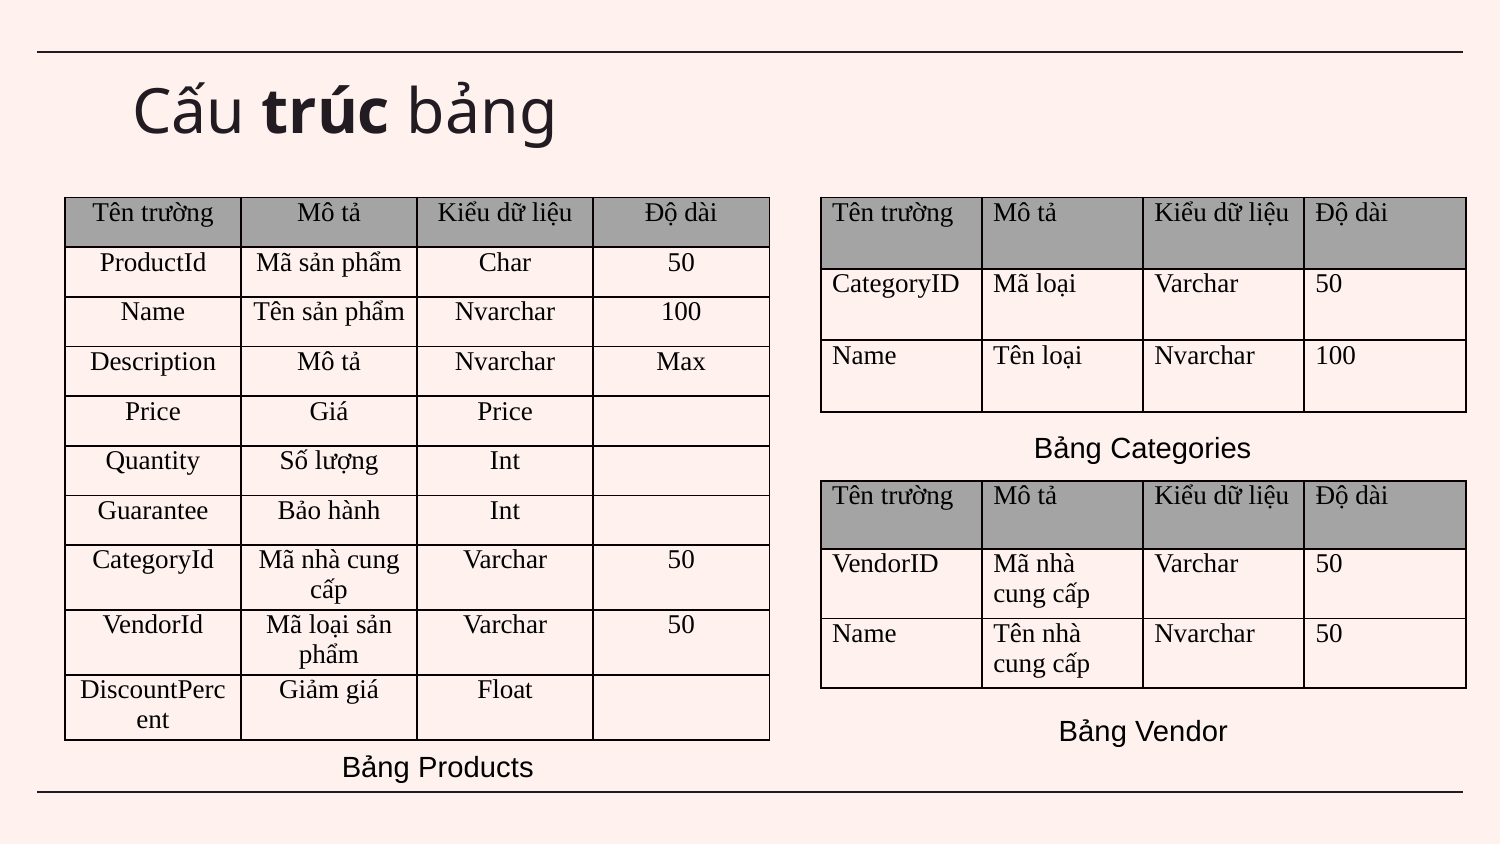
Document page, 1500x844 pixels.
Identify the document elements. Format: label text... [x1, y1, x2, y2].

text_box Bảng Products [147, 740, 729, 791]
table_cell Int [418, 447, 592, 495]
table_cell Varchar [1144, 270, 1303, 339]
table_cell Price [418, 397, 592, 445]
table_cell [594, 676, 769, 739]
table_cell DiscountPercent [66, 676, 240, 739]
table_cell 50 [1305, 270, 1465, 339]
table_cell Tên sản phẩm [242, 298, 416, 346]
text_box Bảng Categories [820, 421, 1465, 472]
table_cell Description [66, 347, 240, 395]
table_cell VendorId [66, 611, 240, 674]
table_cell [594, 447, 769, 495]
table_cell Quantity [66, 447, 240, 495]
table_header Kiểu dữ liệu [418, 198, 592, 246]
table_cell Max [594, 347, 769, 395]
table_cell Mã sản phẩm [242, 248, 416, 296]
table_cell Price [66, 397, 240, 445]
table_cell Name [822, 341, 981, 411]
title Cấu trúc bảng [116, 55, 1383, 150]
table_cell Nvarchar [418, 347, 592, 395]
table_cell VendorID [822, 550, 981, 618]
table_cell Float [418, 676, 592, 739]
table_cell Nvarchar [1144, 341, 1303, 411]
table_cell 100 [1305, 341, 1465, 411]
table_cell 100 [594, 298, 769, 346]
table_header Mô tả [242, 198, 416, 246]
table_header Độ dài [1305, 198, 1465, 268]
table_cell Name [66, 298, 240, 346]
table_header Kiểu dữ liệu [1144, 198, 1303, 268]
table_header Độ dài [1305, 482, 1465, 548]
table_cell 50 [594, 611, 769, 674]
table_cell 50 [1305, 619, 1465, 687]
table_cell Số lượng [242, 447, 416, 495]
table_cell [594, 397, 769, 445]
table_cell Varchar [418, 611, 592, 674]
table_cell CategoryID [822, 270, 981, 339]
table_cell Mã loại sản phẩm [242, 611, 416, 674]
table_header Mô tả [983, 198, 1142, 268]
table_cell Mã loại [983, 270, 1142, 339]
table_header Kiểu dữ liệu [1144, 482, 1303, 548]
table_cell Tên nhà cung cấp [983, 619, 1142, 687]
table_cell Nvarchar [418, 298, 592, 346]
table_cell Giảm giá [242, 676, 416, 739]
table_cell 50 [594, 248, 769, 296]
table_cell Bảo hành [242, 496, 416, 544]
table_cell Int [418, 496, 592, 544]
table_header Tên trường [66, 198, 240, 246]
table_cell Giá [242, 397, 416, 445]
table_cell Tên loại [983, 341, 1142, 411]
table_cell Name [822, 619, 981, 687]
table_header Độ dài [594, 198, 769, 246]
table_cell Mô tả [242, 347, 416, 395]
table_cell CategoryId [66, 546, 240, 609]
table_cell Varchar [418, 546, 592, 609]
table_cell Mã nhà cung cấp [983, 550, 1142, 618]
table_cell Mã nhà cung cấp [242, 546, 416, 609]
table_header Mô tả [983, 482, 1142, 548]
table_cell Nvarchar [1144, 619, 1303, 687]
table_cell Char [418, 248, 592, 296]
table_header Tên trường [822, 198, 981, 268]
table_cell 50 [594, 546, 769, 609]
table_cell [594, 496, 769, 544]
table_header Tên trường [822, 482, 981, 548]
table_cell ProductId [66, 248, 240, 296]
table_cell Guarantee [66, 496, 240, 544]
table_cell 50 [1305, 550, 1465, 618]
table_cell Varchar [1144, 550, 1303, 618]
text_box Bảng Vendor [820, 705, 1466, 756]
